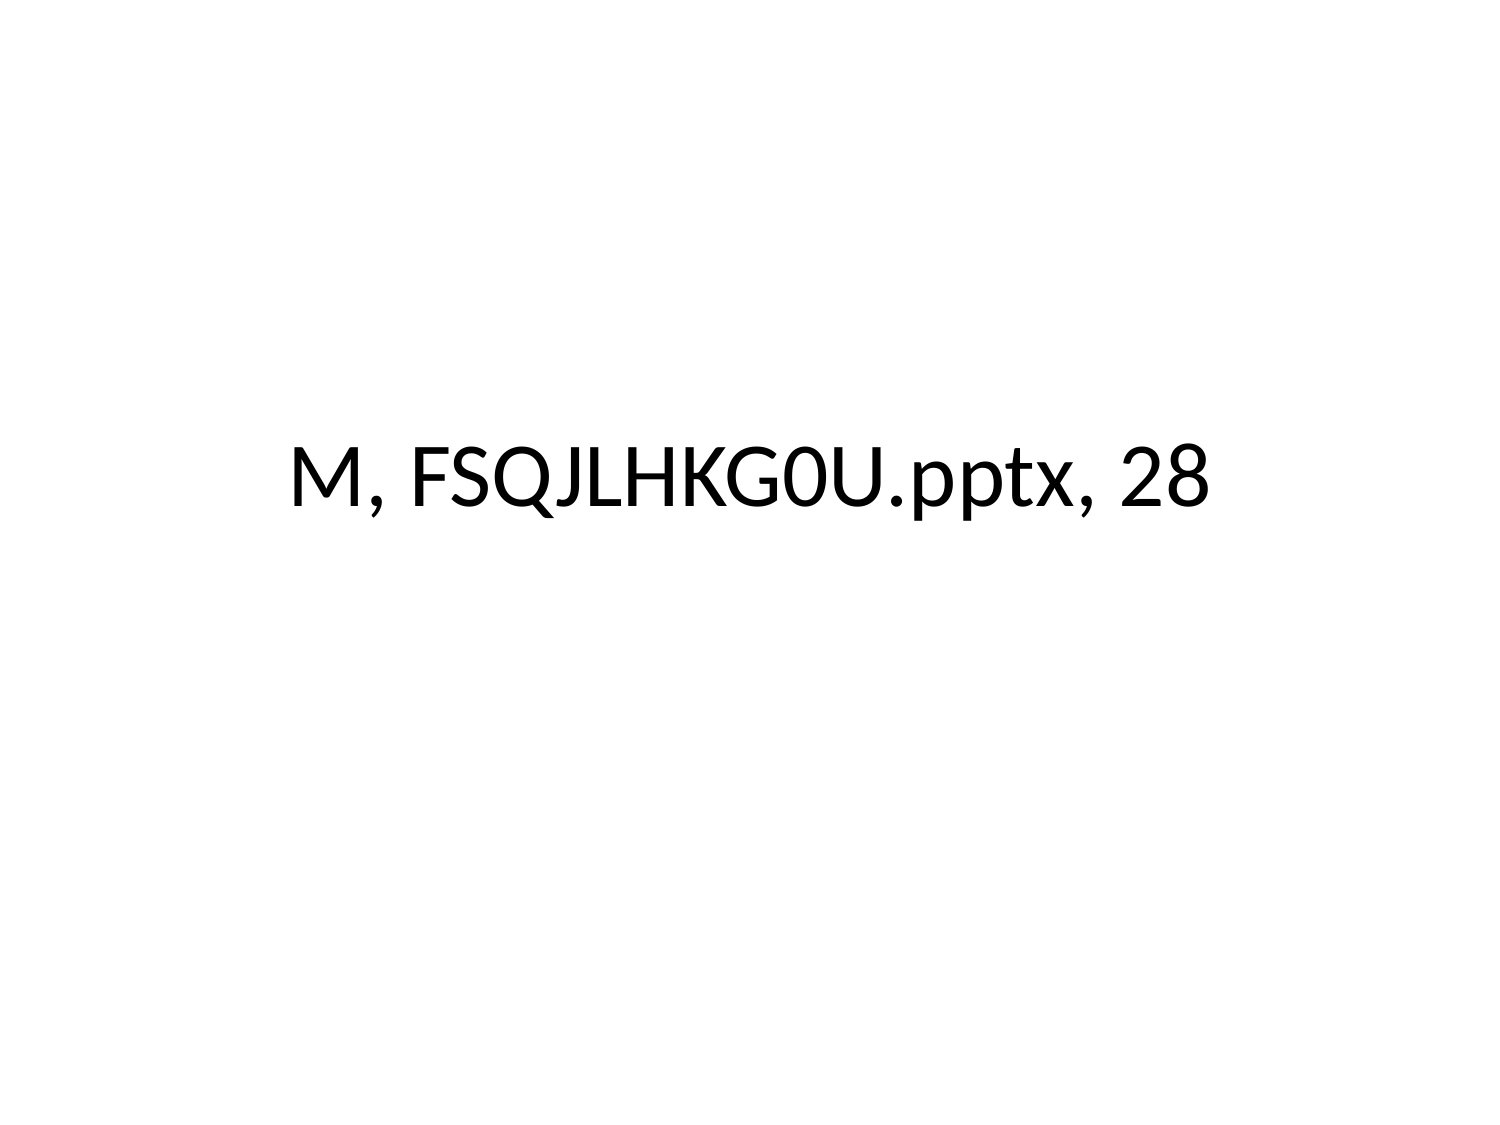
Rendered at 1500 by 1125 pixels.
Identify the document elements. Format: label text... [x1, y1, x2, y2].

title M, FSQJLHKG0U.pptx, 28 [112, 349, 1388, 591]
